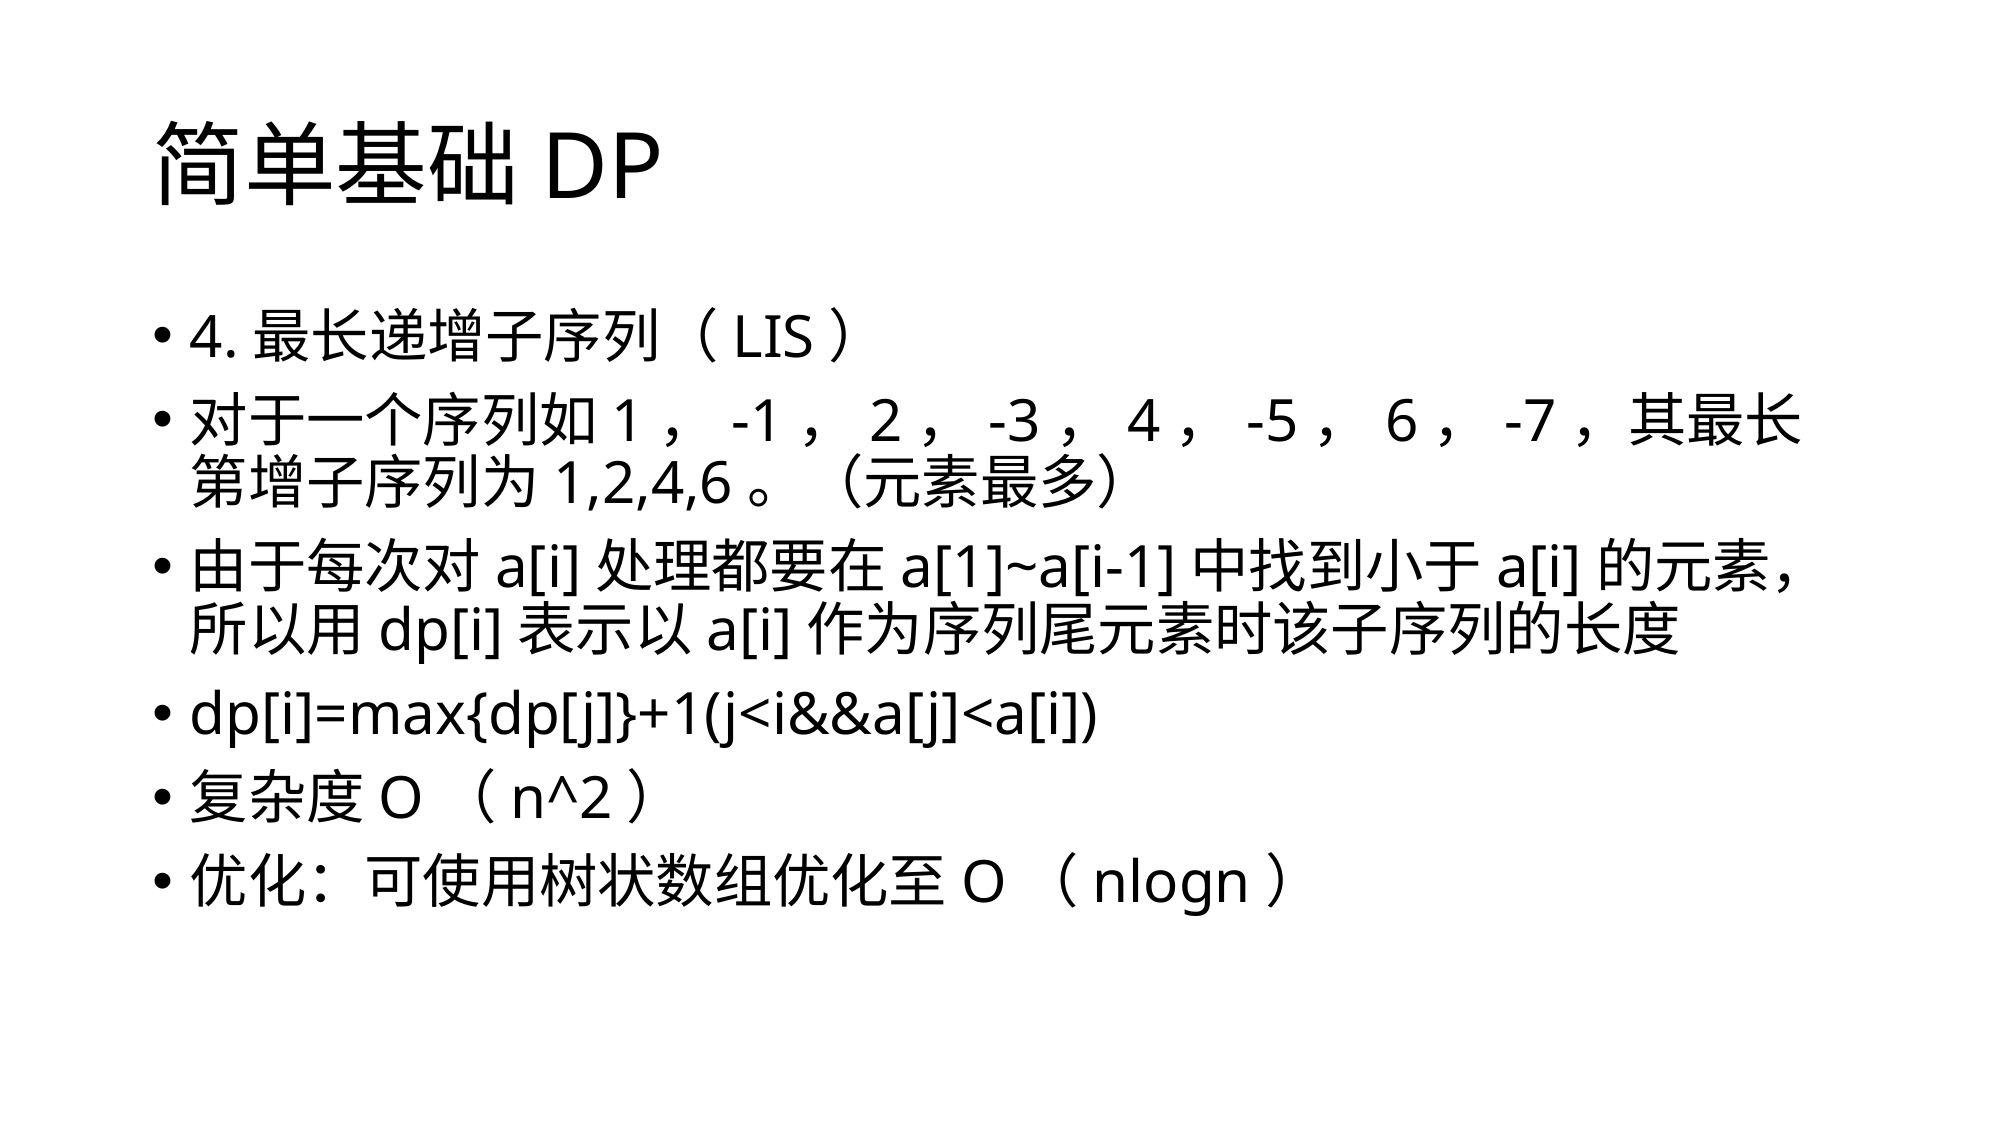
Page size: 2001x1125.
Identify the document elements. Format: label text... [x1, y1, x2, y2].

title 简单基础DP [137, 59, 1863, 278]
list 4.最长递增子序列（LIS） 对于一个序列如1，-1，2，-3，4，-5，6，-7，其最长第增子序列为1,2,4,6。（元素最多） 由于每次对a[i]处理都要在a[1]~a[i-1]中找到小于a[i]的元素，所以用dp[i]表示以a[i]作为序列尾元素时该子序列的长度 dp[i]=max{dp[j]}+1(j<i&&a[j]<a[i]) 复杂度O（n^2） 优化：可使用树状数组优化至O（nlogn） [137, 299, 1863, 1014]
